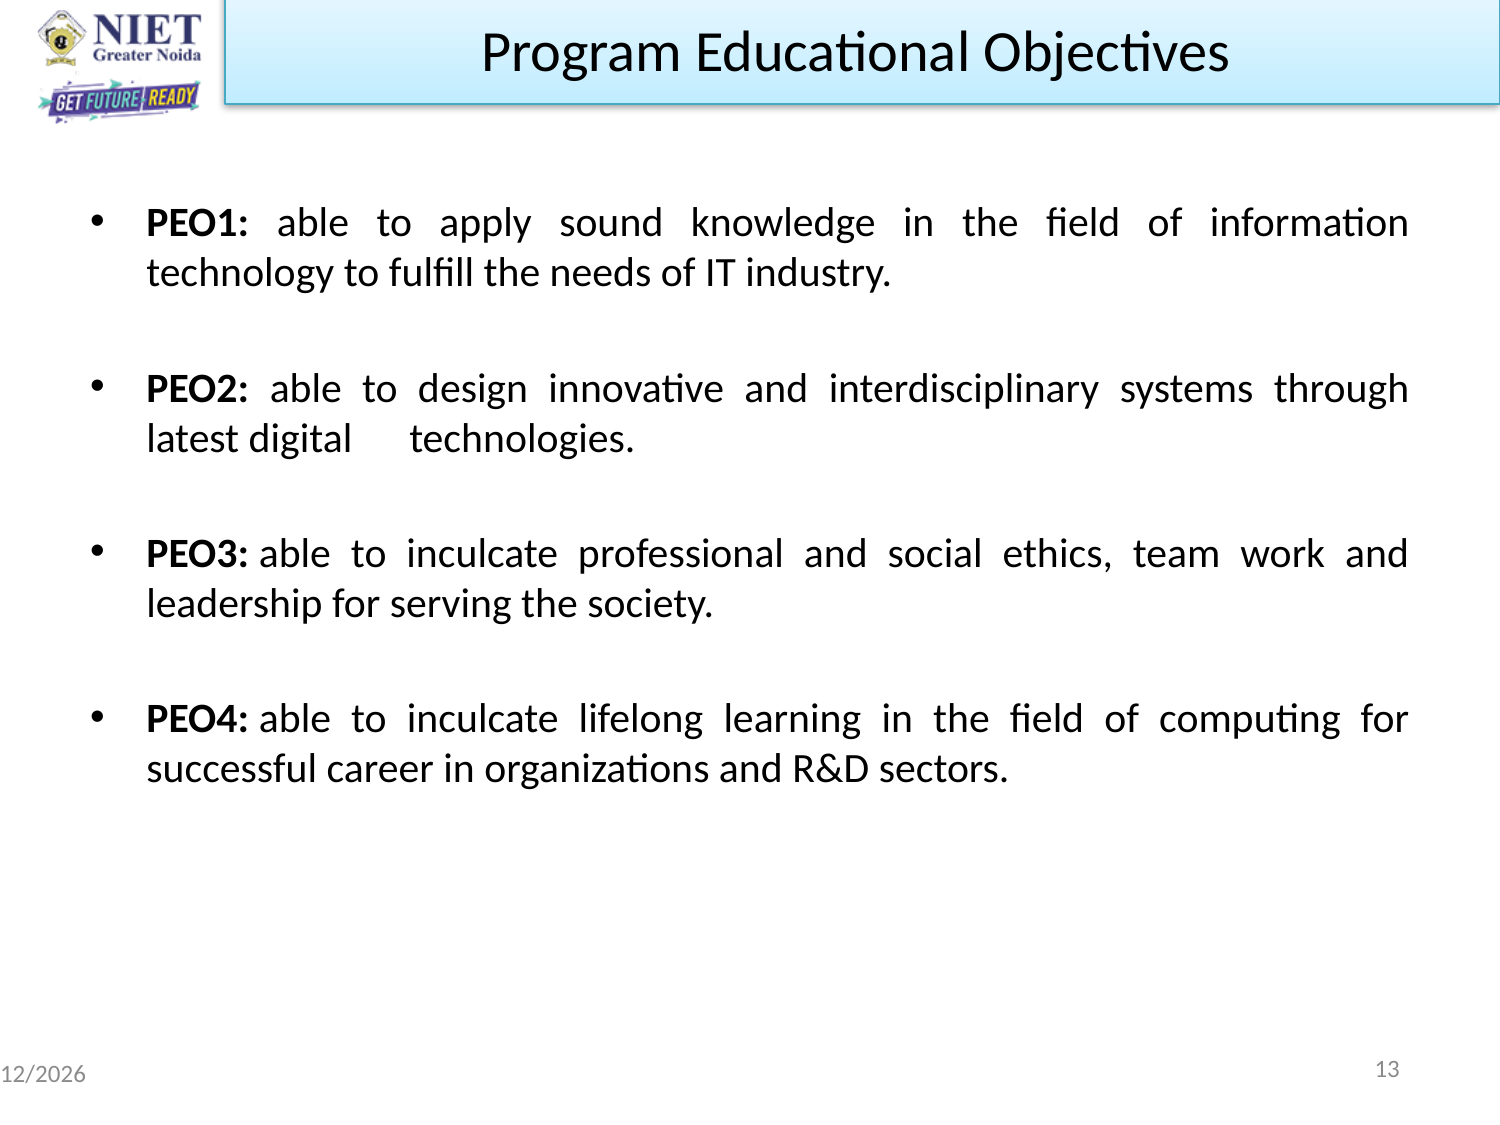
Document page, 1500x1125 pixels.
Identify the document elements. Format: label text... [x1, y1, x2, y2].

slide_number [0, 1042, 425, 1103]
picture [0, 0, 238, 135]
slide_number 13 [1149, 1037, 1500, 1098]
text_box Program Educational Objectives [238, 0, 1500, 105]
list PEO1: able to apply sound knowledge in the field of information technology to fulfill the needs of IT industry. PEO2: able to design innovative and interdisciplinary systems through latest digital technologies. PEO3: able to inculcate professional and social ethics, team work and leadership for serving the society. PEO4: able to inculcate lifelong learning in the field of computing for successful career in organizations and R&D sectors. [75, 187, 1425, 1005]
